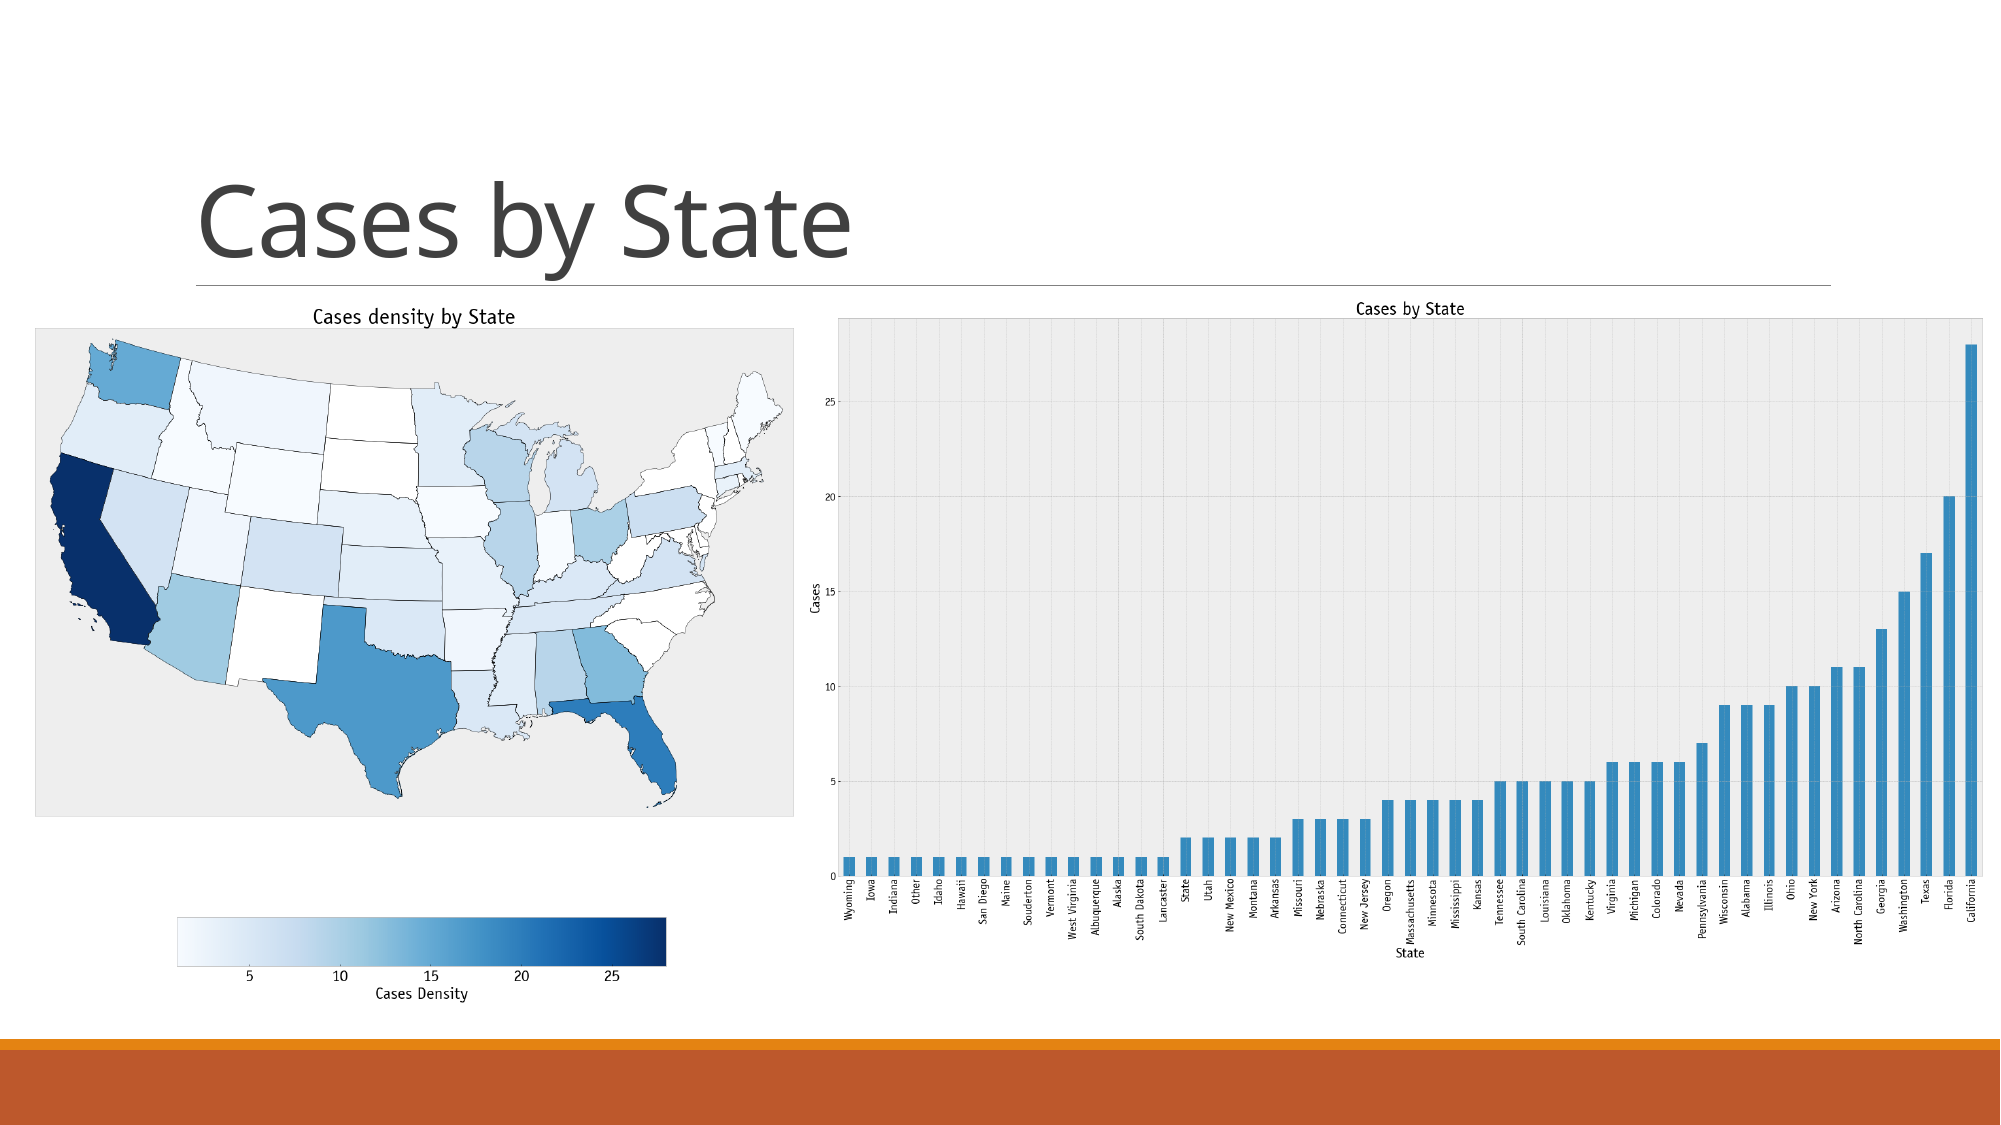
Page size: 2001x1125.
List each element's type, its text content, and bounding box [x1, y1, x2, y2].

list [24, 297, 805, 1011]
title Cases by State [180, 47, 1830, 285]
picture [803, 297, 1993, 968]
